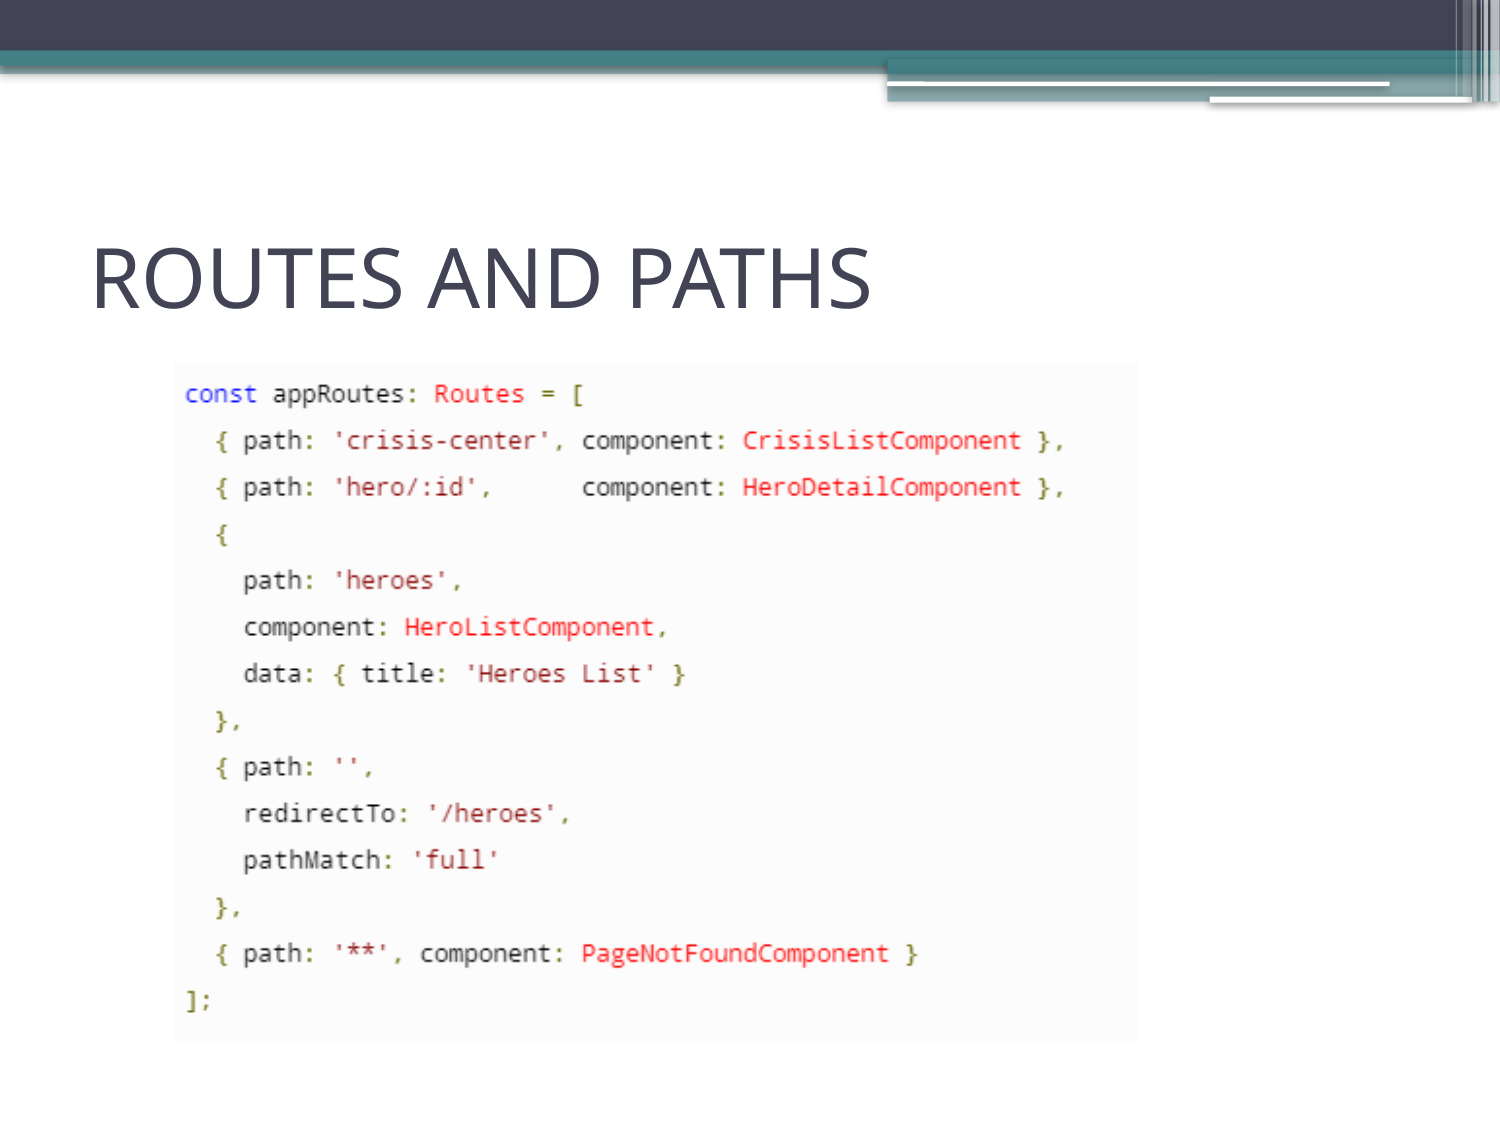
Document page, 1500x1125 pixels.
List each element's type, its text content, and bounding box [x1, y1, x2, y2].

picture [174, 362, 1138, 1042]
title ROUTES AND PATHS [75, 187, 1425, 363]
